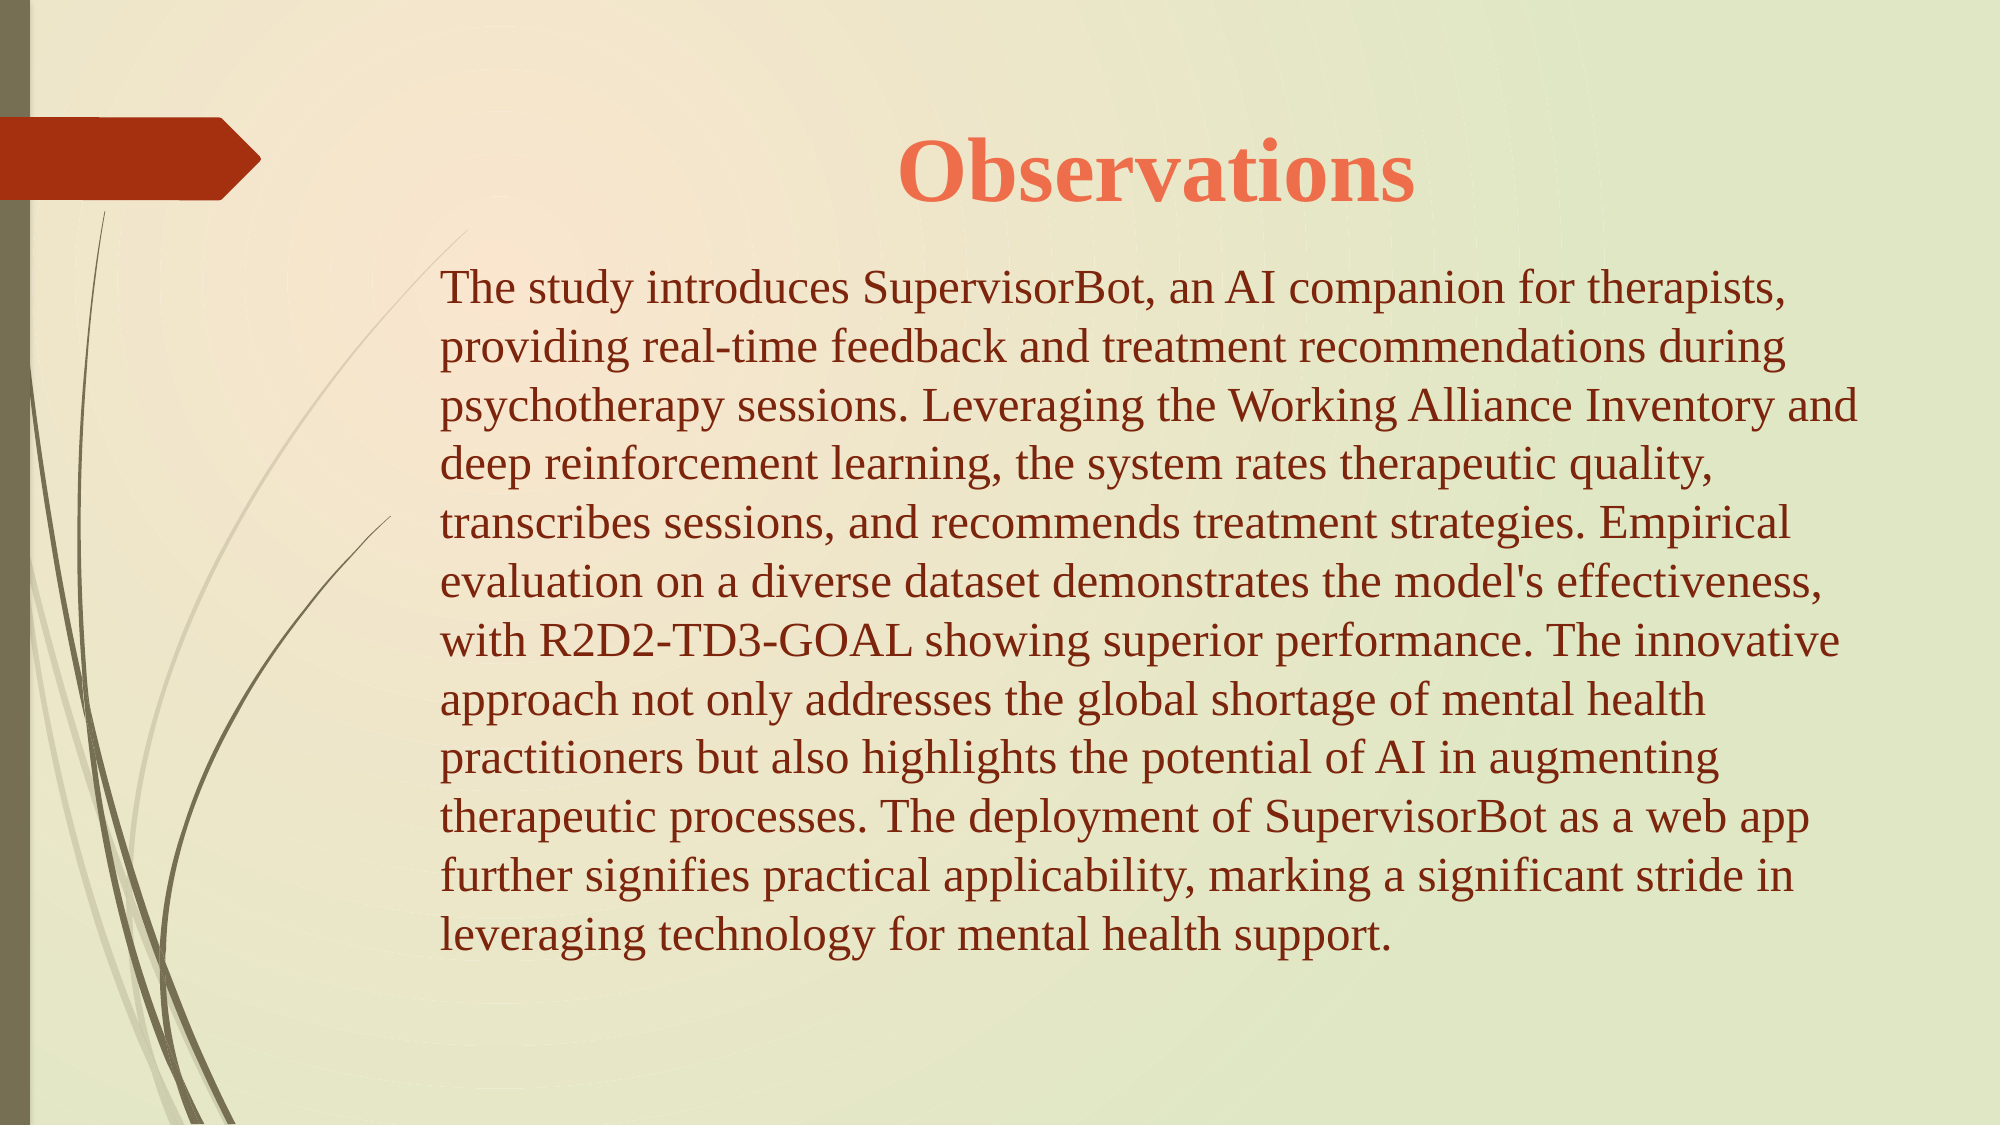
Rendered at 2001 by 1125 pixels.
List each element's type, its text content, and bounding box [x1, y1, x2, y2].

title Observations [425, 102, 1888, 246]
list The study introduces SupervisorBot, an AI companion for therapists, providing real-time feedback and treatment recommendations during psychotherapy sessions. Leveraging the Working Alliance Inventory and deep reinforcement learning, the system rates therapeutic quality, transcribes sessions, and recommends treatment strategies. Empirical evaluation on a diverse dataset demonstrates the model's effectiveness, with R2D2-TD3-GOAL showing superior performance. The innovative approach not only addresses the global shortage of mental health practitioners but also highlights the potential of AI in augmenting therapeutic processes. The deployment of SupervisorBot as a web app further signifies practical applicability, marking a significant stride in leveraging technology for mental health support. [424, 246, 1888, 970]
